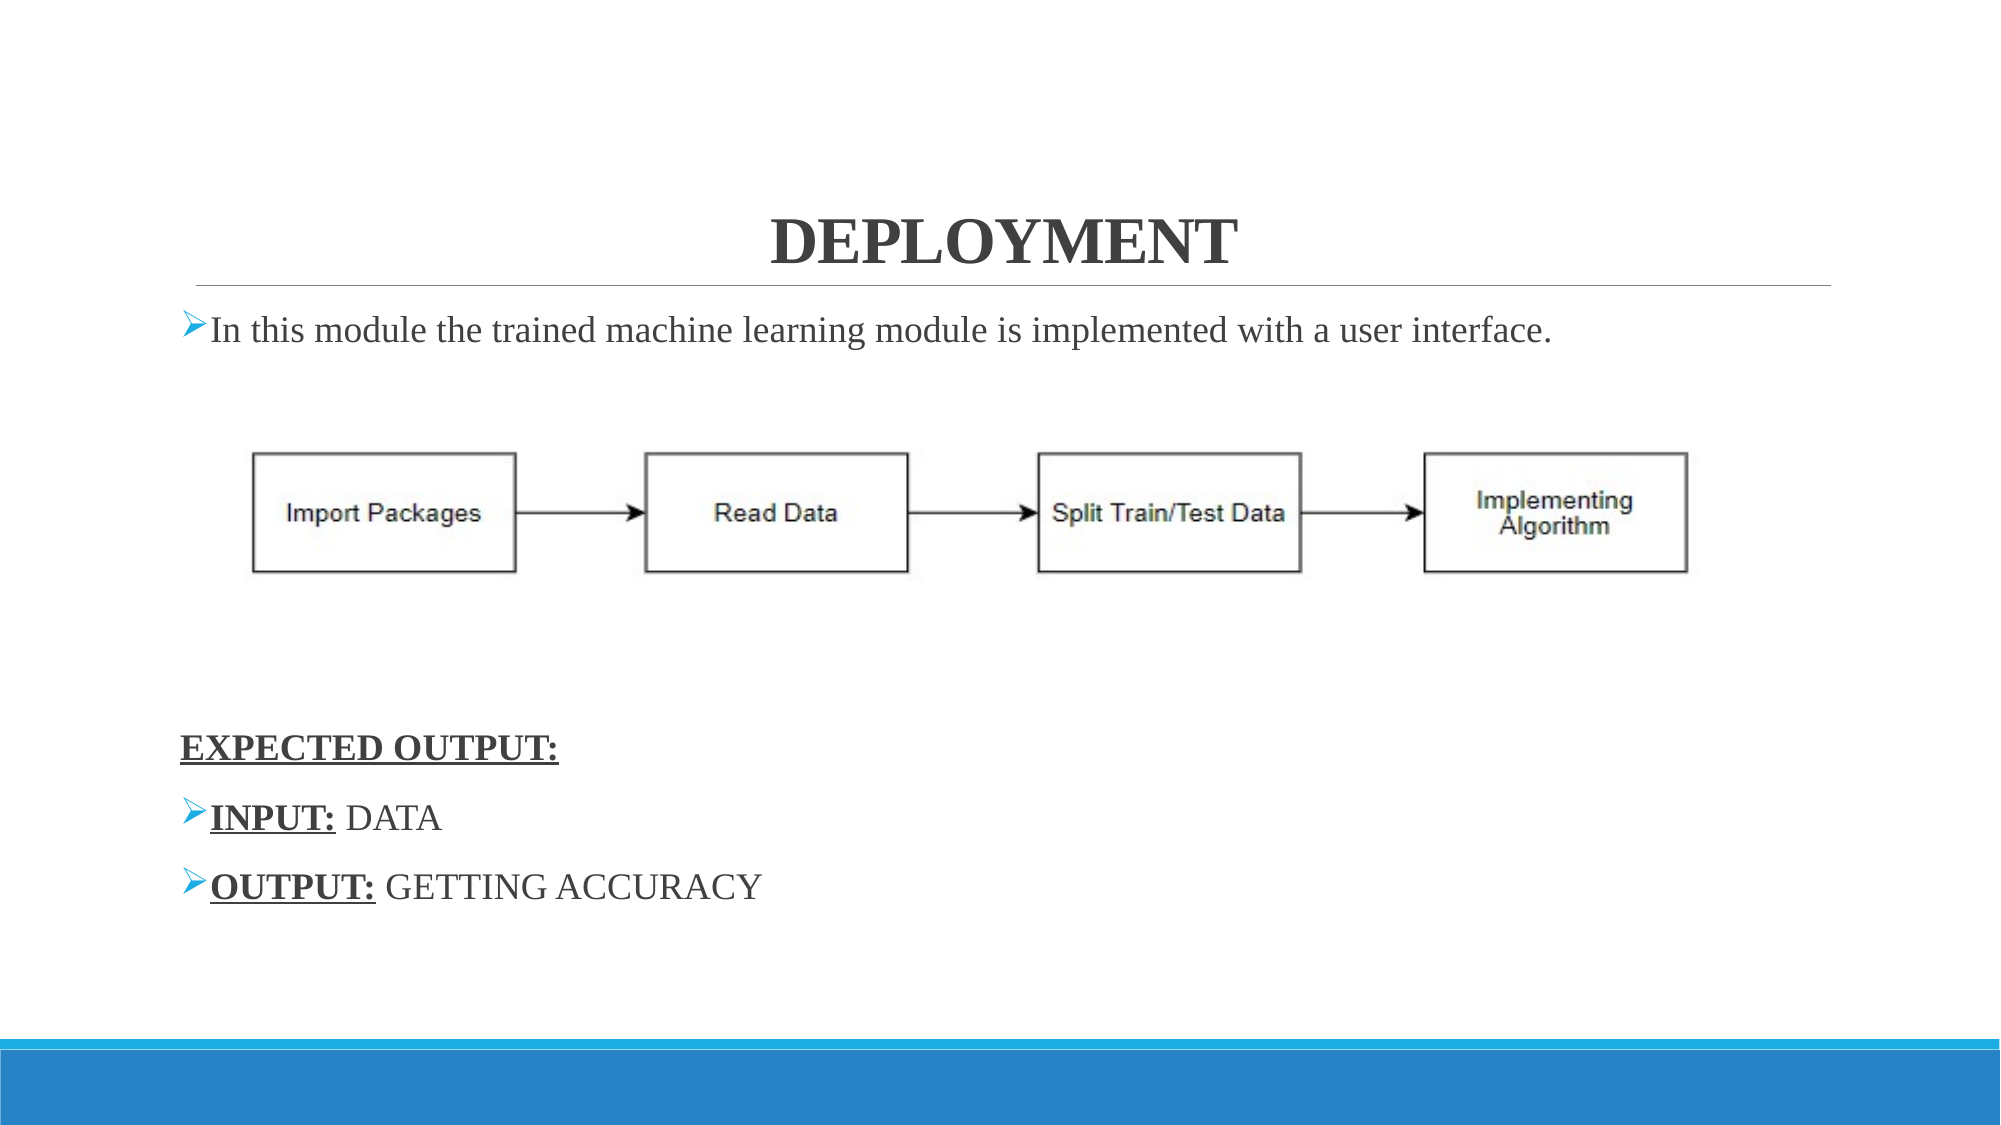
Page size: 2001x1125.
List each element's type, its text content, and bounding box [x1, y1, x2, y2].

title DEPLOYMENT [180, 47, 1830, 285]
list In this module the trained machine learning module is implemented with a user interface. EXPECTED OUTPUT: INPUT: DATA OUTPUT: GETTING ACCURACY [180, 302, 1830, 410]
picture [179, 407, 1821, 634]
list In this module the trained machine learning module is implemented with a user interface. EXPECTED OUTPUT: INPUT: DATA OUTPUT: GETTING ACCURACY [180, 640, 1830, 963]
